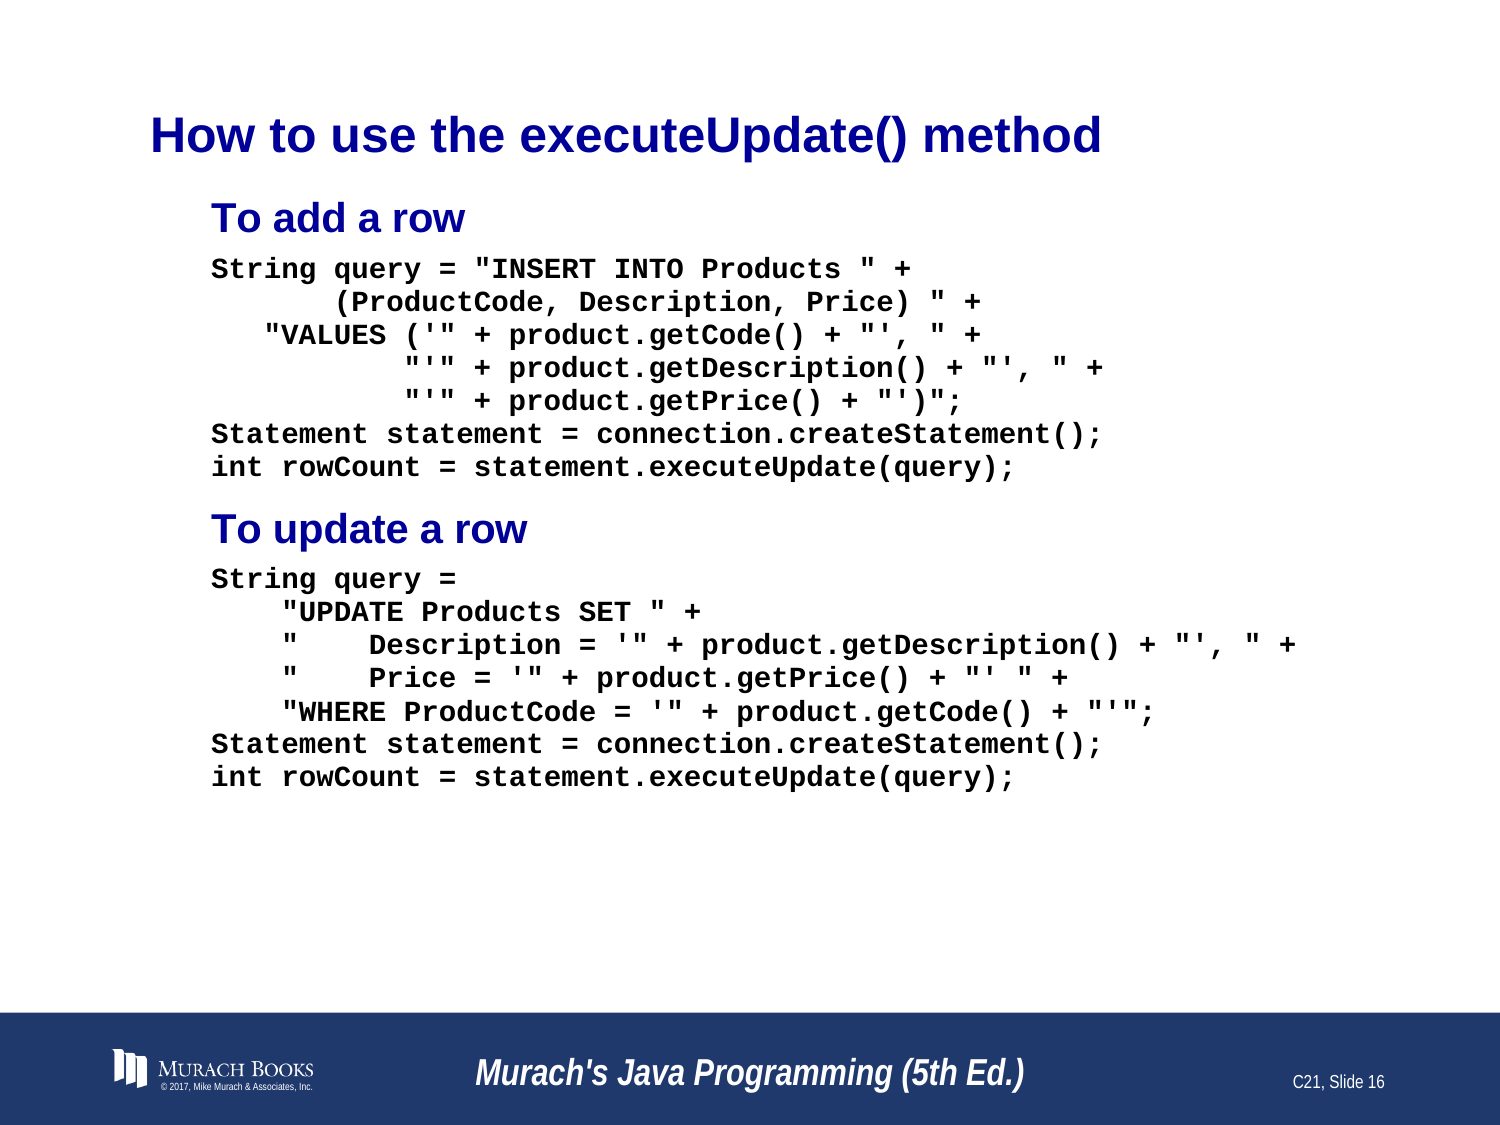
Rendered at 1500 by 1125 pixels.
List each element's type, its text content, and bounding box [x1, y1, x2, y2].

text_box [153, 174, 1370, 816]
title How to use the executeUpdate() method [150, 102, 1350, 164]
footer © 2017, Mike Murach & Associates, Inc. [12, 1025, 463, 1100]
slide_number Murach's Java Programming (5th Ed.) [463, 1025, 1050, 1100]
slide_number C21, Slide 16 [1087, 1025, 1400, 1100]
